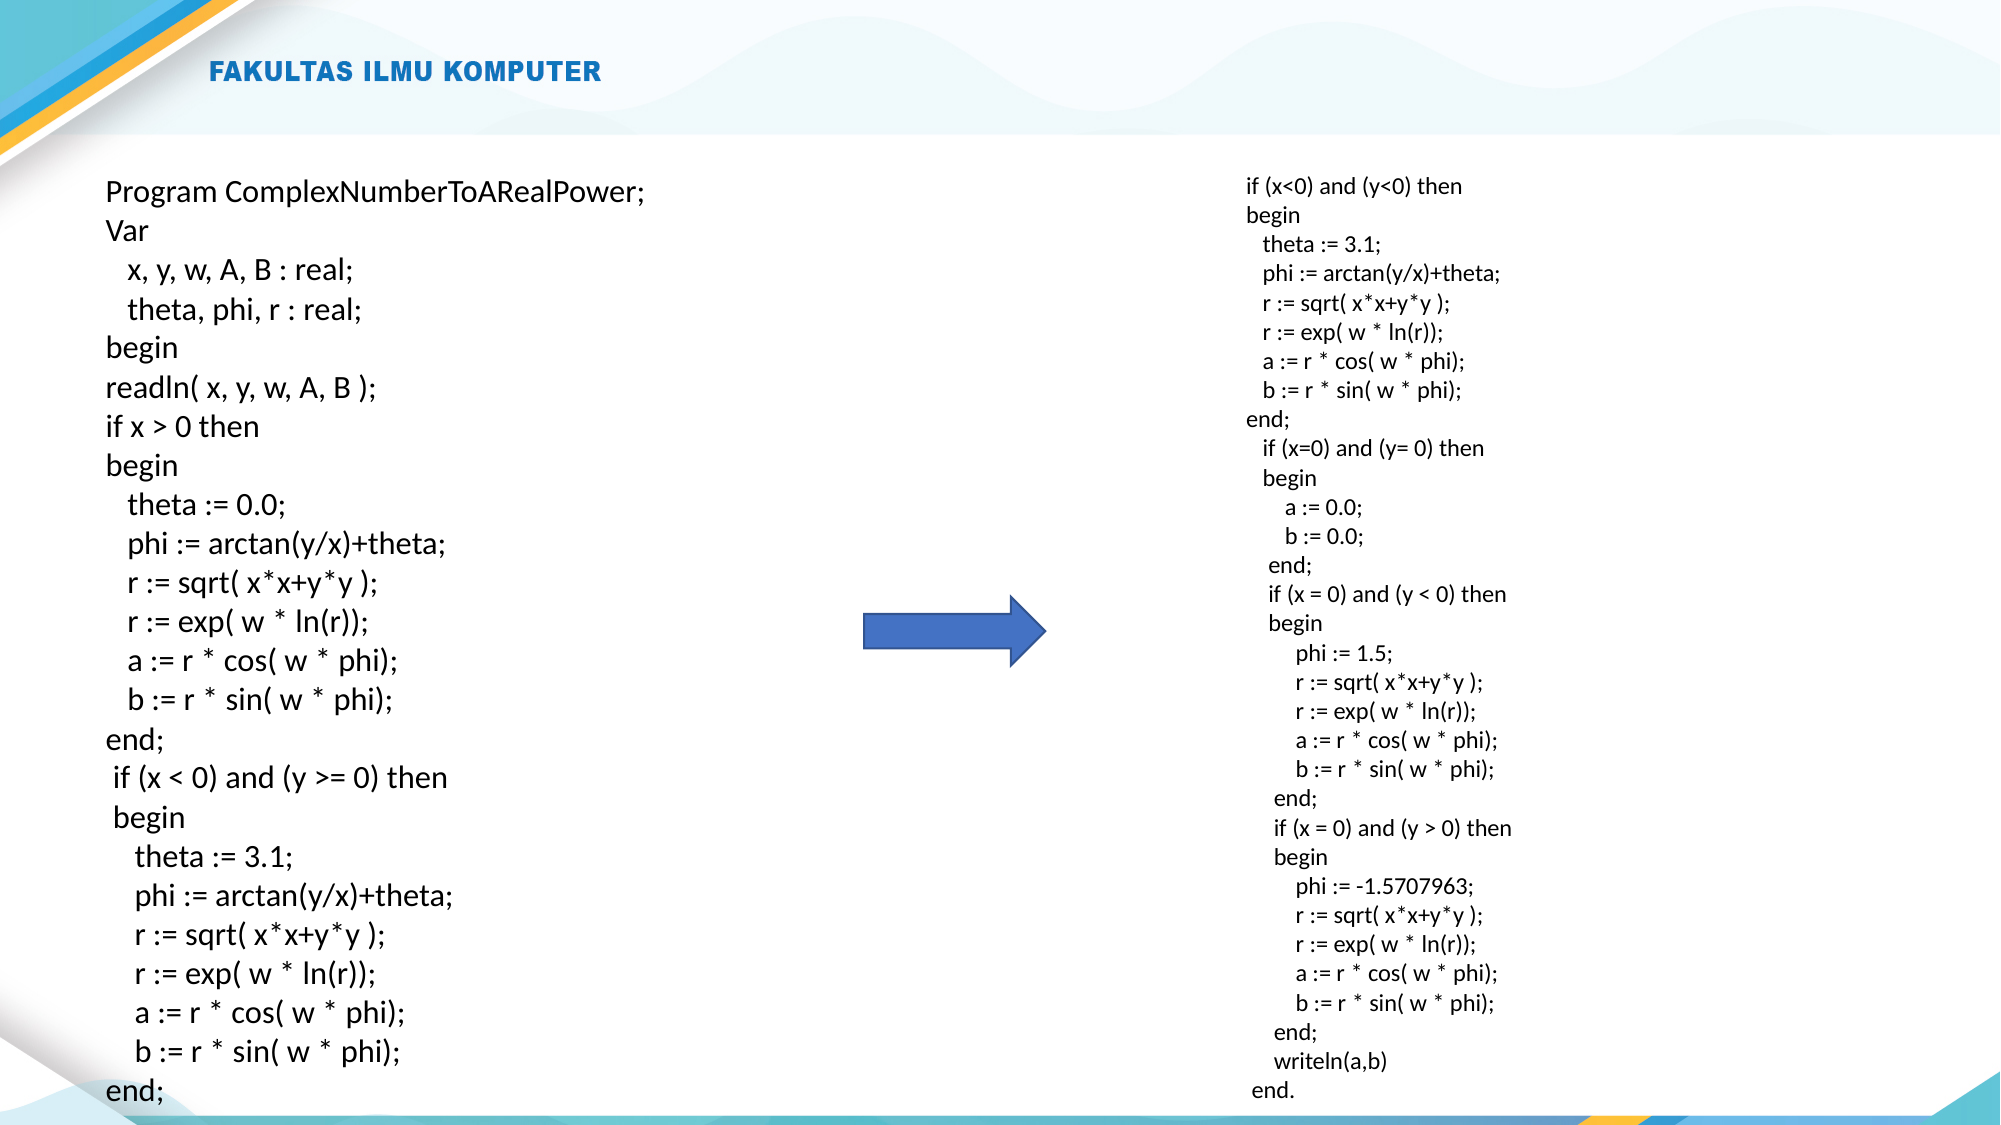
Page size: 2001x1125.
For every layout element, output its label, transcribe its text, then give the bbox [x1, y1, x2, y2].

text_box [863, 594, 1047, 669]
list Program ComplexNumberToARealPower; Var x, y, w, A, B : real; theta, phi, r : real; begin readln( x, y, w, A, B ); if x > 0 then begin theta := 0.0; phi := arctan(y/x)+theta; r := sqrt( x*x+y*y ); r := exp( w * ln(r)); a := r * cos( w * phi); b := r * sin( w * phi); end; if (x < 0) and (y >= 0) then begin theta := 3.1; phi := arctan(y/x)+theta; r := sqrt( x*x+y*y ); r := exp( w * ln(r)); a := r * cos( w * phi); b := r * sin( w * phi); end; [90, 162, 797, 1125]
text_box if (x<0) and (y<0) then begin theta := 3.1; phi := arctan(y/x)+theta; r := sqrt( x*x+y*y ); r := exp( w * ln(r)); a := r * cos( w * phi); b := r * sin( w * phi); end; if (x=0) and (y= 0) then begin a := 0.0; b := 0.0; end; if (x = 0) and (y < 0) then begin phi := 1.5; r := sqrt( x*x+y*y ); r := exp( w * ln(r)); a := r * cos( w * phi); b := r * sin( w * phi); end; if (x = 0) and (y > 0) then begin phi := -1.5707963; r := sqrt( x*x+y*y ); r := exp( w * ln(r)); a := r * cos( w * phi); b := r * sin( w * phi); end; writeln(a,b) end. [1231, 162, 1869, 1125]
picture [0, 0, 2000, 1125]
